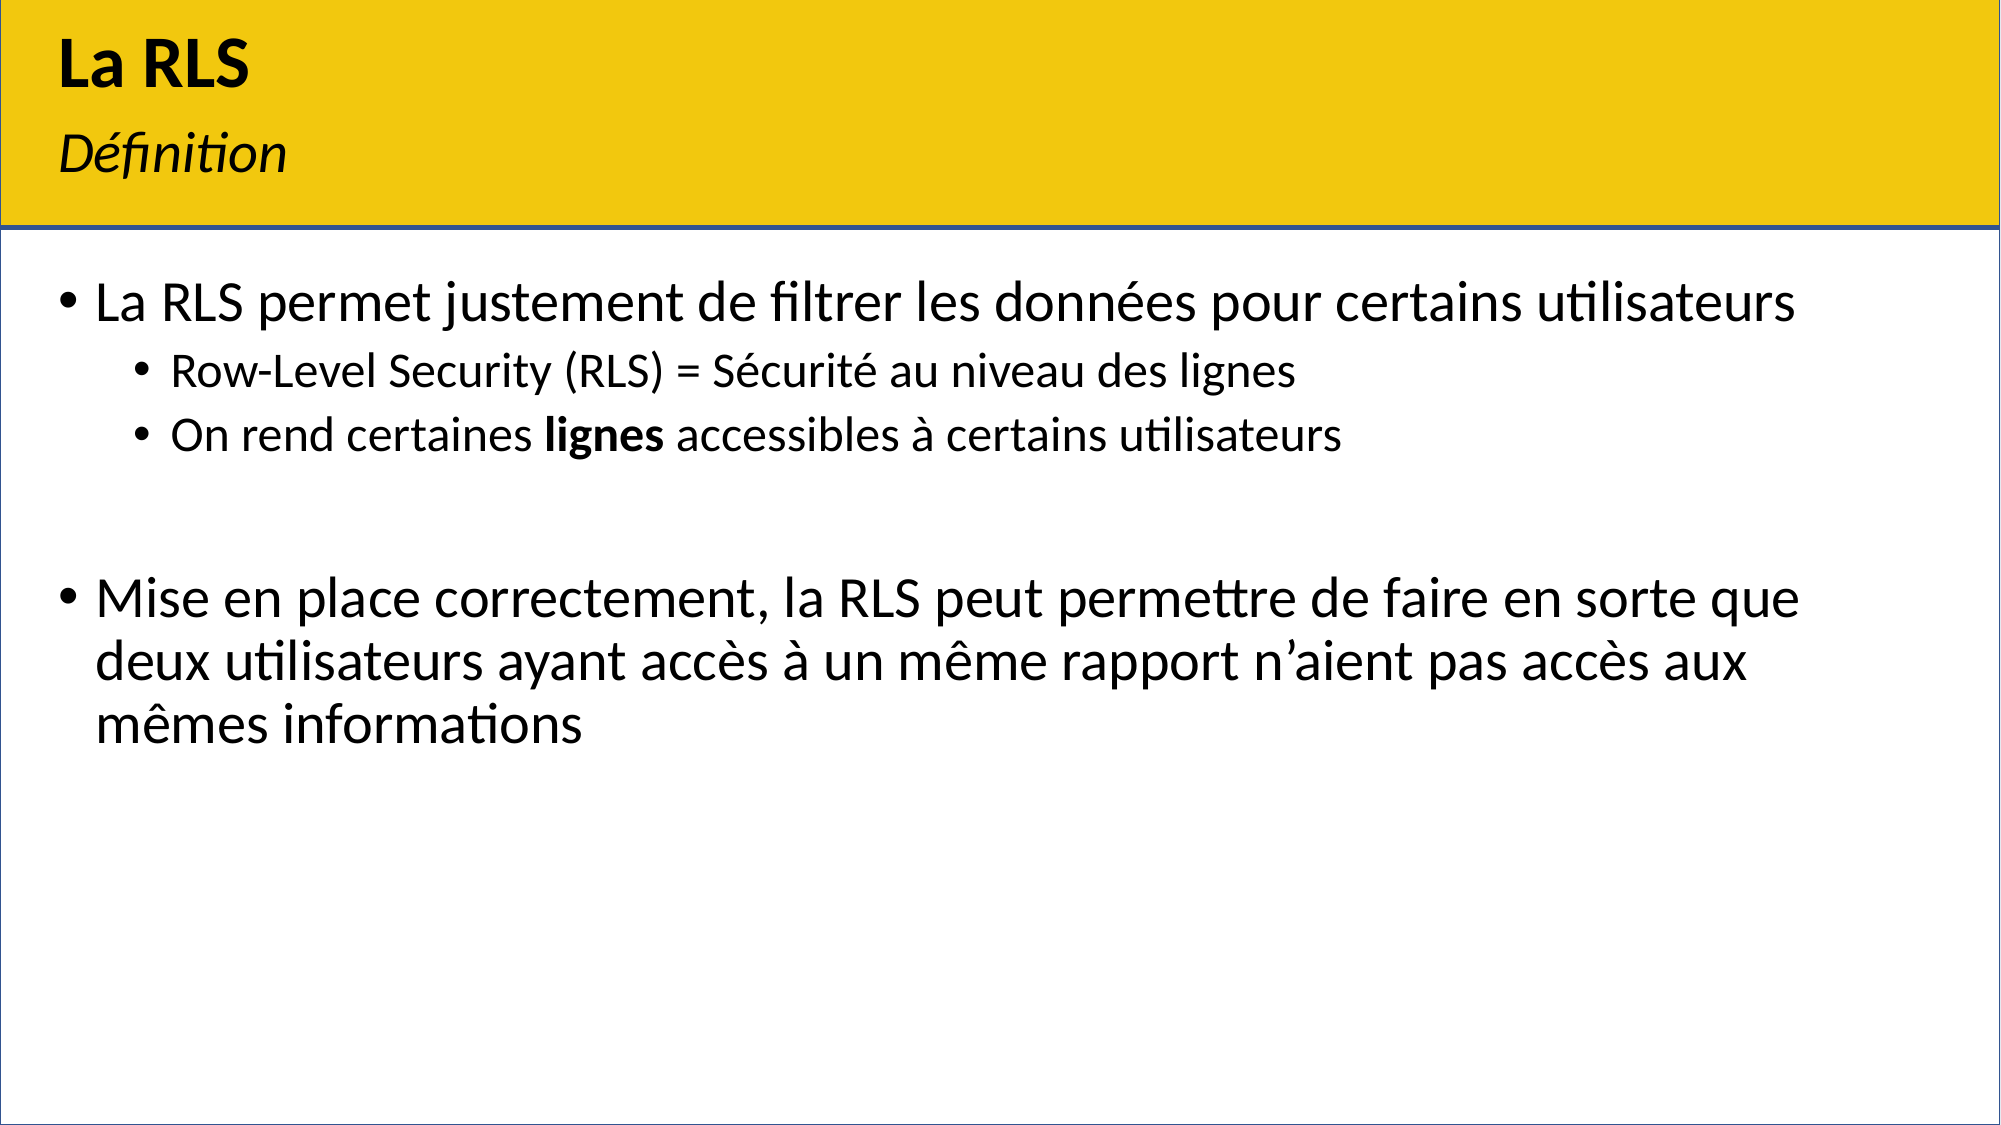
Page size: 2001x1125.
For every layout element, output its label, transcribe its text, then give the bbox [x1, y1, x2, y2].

list La RLS permet justement de filtrer les données pour certains utilisateurs Row-Level Security (RLS) = Sécurité au niveau des lignes On rend certaines lignes accessibles à certains utilisateurs Mise en place correctement, la RLS peut permettre de faire en sorte que deux utilisateurs ayant accès à un même rapport n’aient pas accès aux mêmes informations [43, 263, 1940, 1002]
title La RLS [43, 16, 1940, 112]
list Définition [43, 114, 1680, 193]
